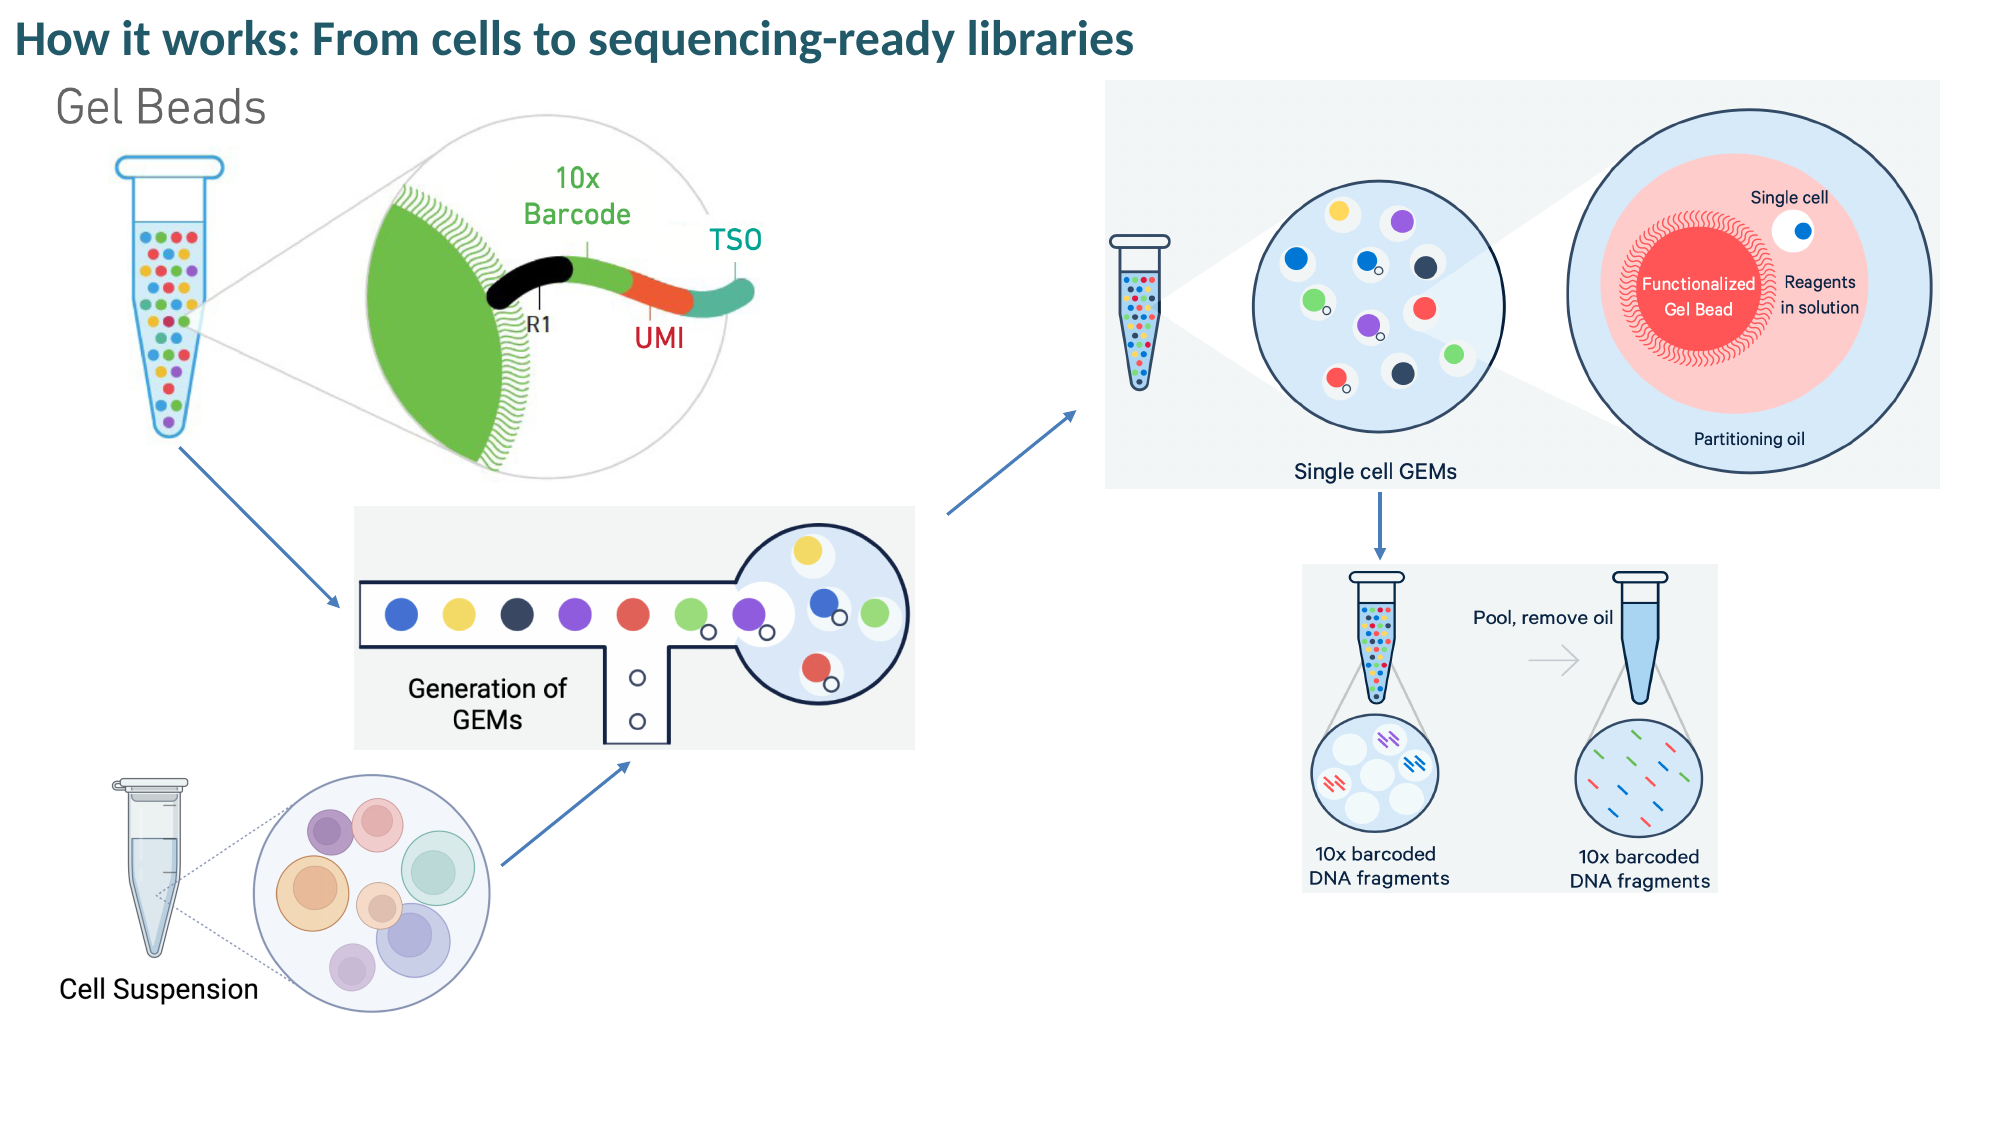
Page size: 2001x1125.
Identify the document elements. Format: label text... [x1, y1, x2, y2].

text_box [1302, 491, 1718, 893]
text_box How it works: From cells to sequencing-ready libraries [0, 0, 1163, 73]
picture [52, 73, 766, 483]
picture [59, 767, 493, 1018]
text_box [179, 447, 915, 866]
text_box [947, 80, 1941, 515]
